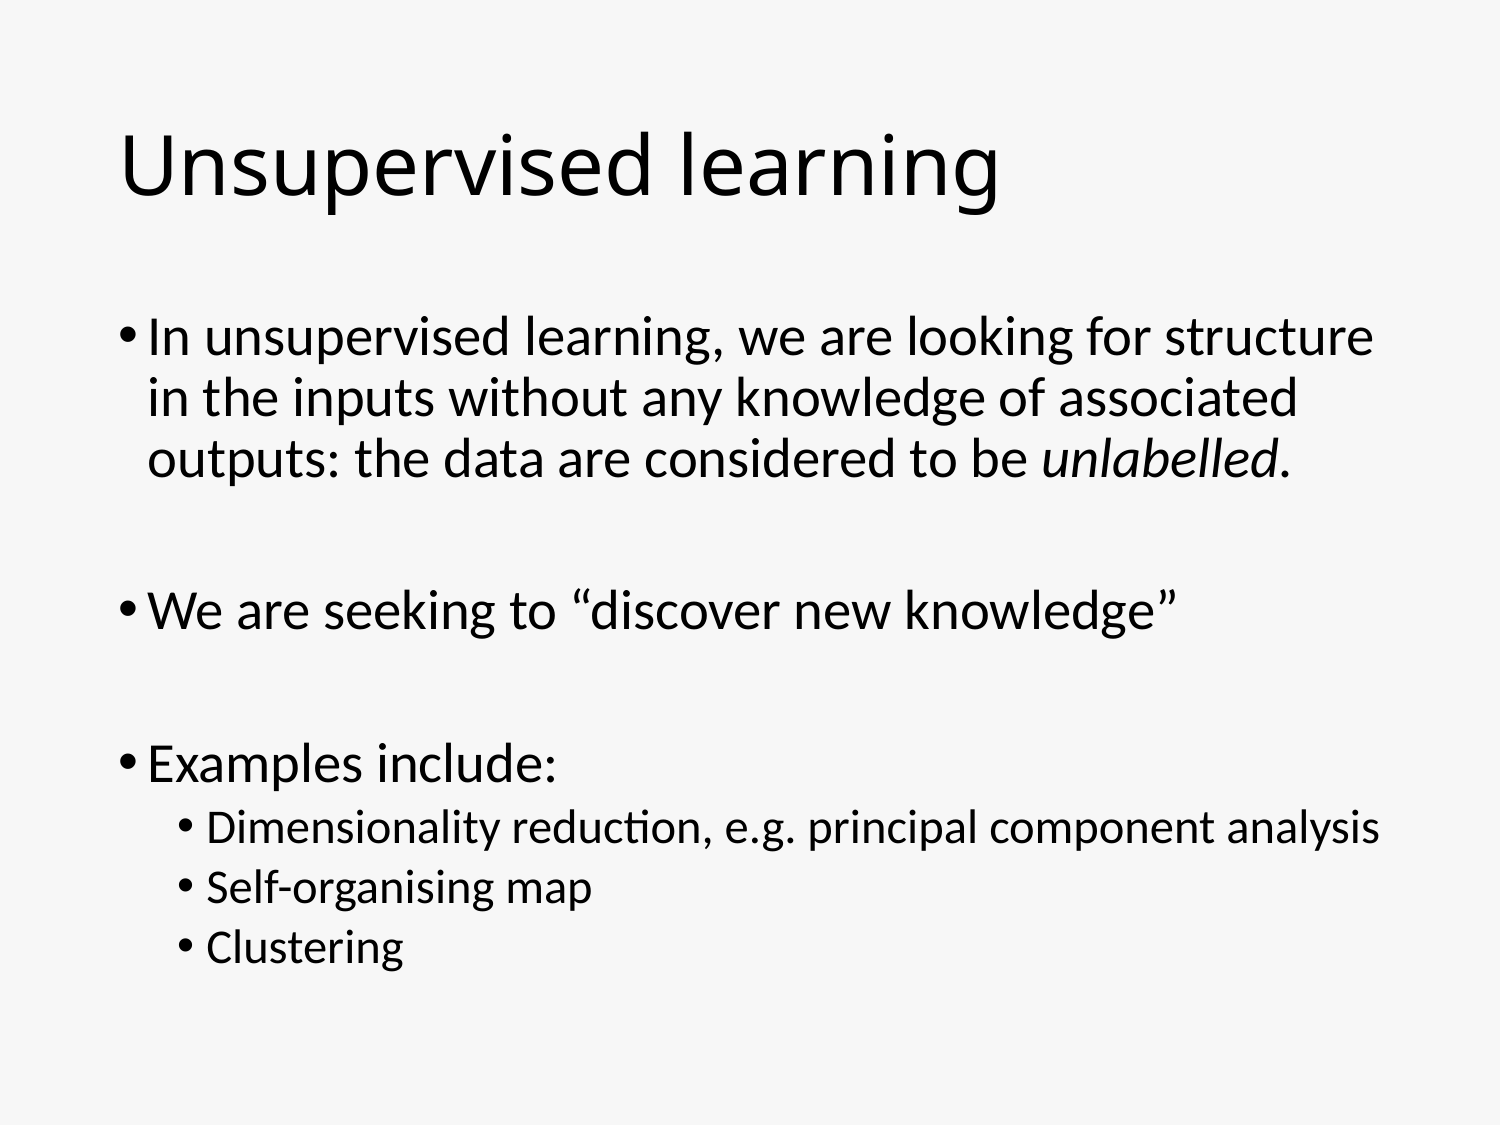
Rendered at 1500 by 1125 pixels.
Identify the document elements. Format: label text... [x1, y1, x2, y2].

list In unsupervised learning, we are looking for structure in the inputs without any knowledge of associated outputs: the data are considered to be unlabelled. We are seeking to “discover new knowledge” Examples include: Dimensionality reduction, e.g. principal component analysis Self-organising map Clustering [103, 299, 1397, 1014]
title Unsupervised learning [103, 59, 1397, 278]
